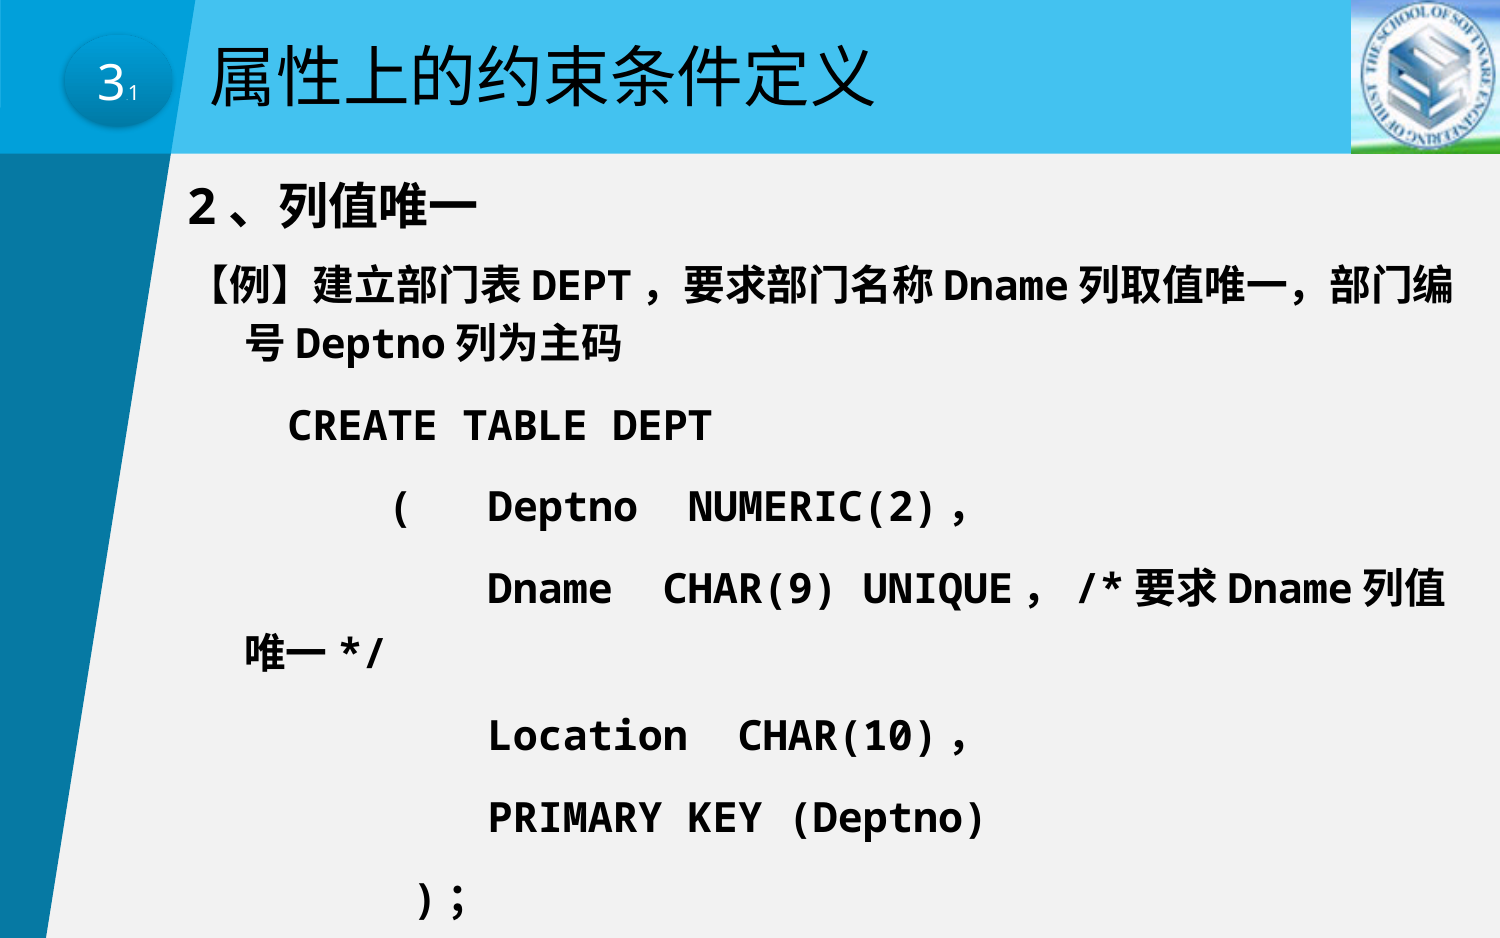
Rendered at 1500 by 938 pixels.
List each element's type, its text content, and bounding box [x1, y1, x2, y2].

text_box 属性上的约束条件定义 [194, 0, 969, 150]
text_box 3.1 [64, 34, 173, 127]
picture [1351, 0, 1500, 154]
list 2、列值唯一 【例】建立部门表DEPT，要求部门名称Dname列取值唯一，部门编号Deptno列为主码 CREATE TABLE DEPT ( Deptno NUMERIC(2)， Dname CHAR(9) UNIQUE，/*要求Dname列值唯一*/ Location CHAR(10)， PRIMARY KEY (Deptno) )； [172, 173, 1477, 938]
